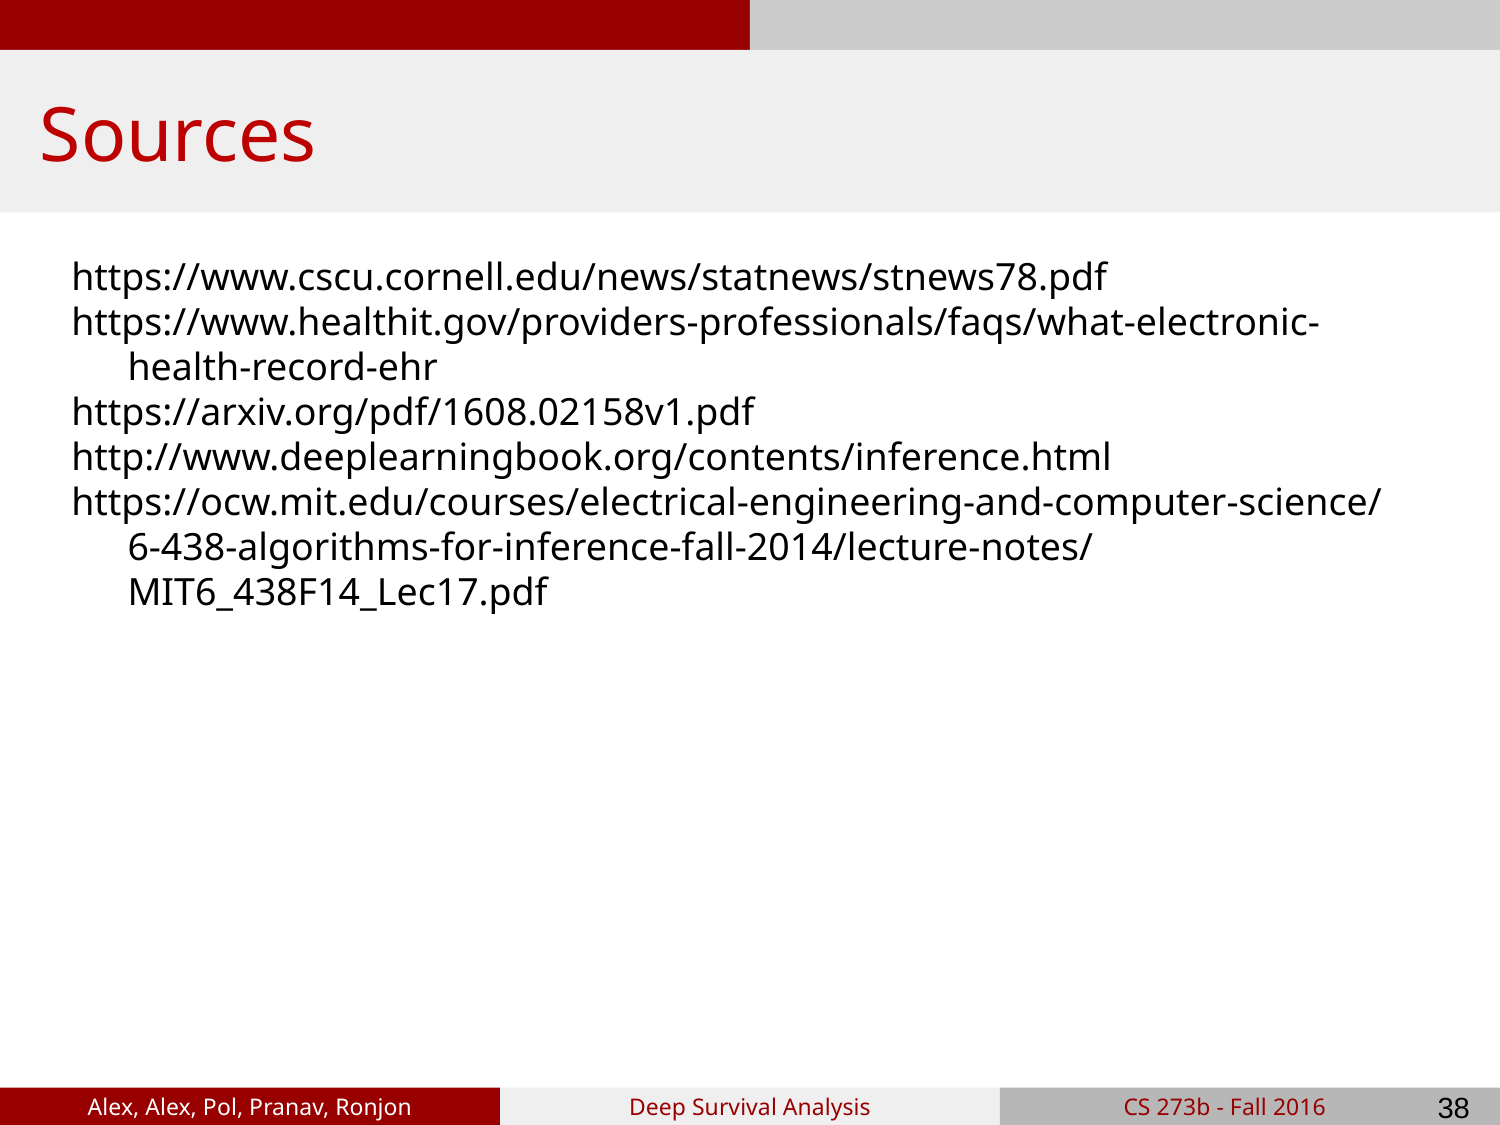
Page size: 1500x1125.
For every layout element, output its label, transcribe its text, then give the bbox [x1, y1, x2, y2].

list https://www.cscu.cornell.edu/news/statnews/stnews78.pdf https://www.healthit.gov/providers-professionals/faqs/what-electronic-health-record-ehr https://arxiv.org/pdf/1608.02158v1.pdf http://www.deeplearningbook.org/contents/inference.html https://ocw.mit.edu/courses/electrical-engineering-and-computer-science/6-438-algorithms-for-inference-fall-2014/lecture-notes/MIT6_438F14_Lec17.pdf [37, 237, 1423, 1000]
title Sources [24, 50, 1475, 213]
slide_number ‹#› [1422, 1088, 1500, 1125]
